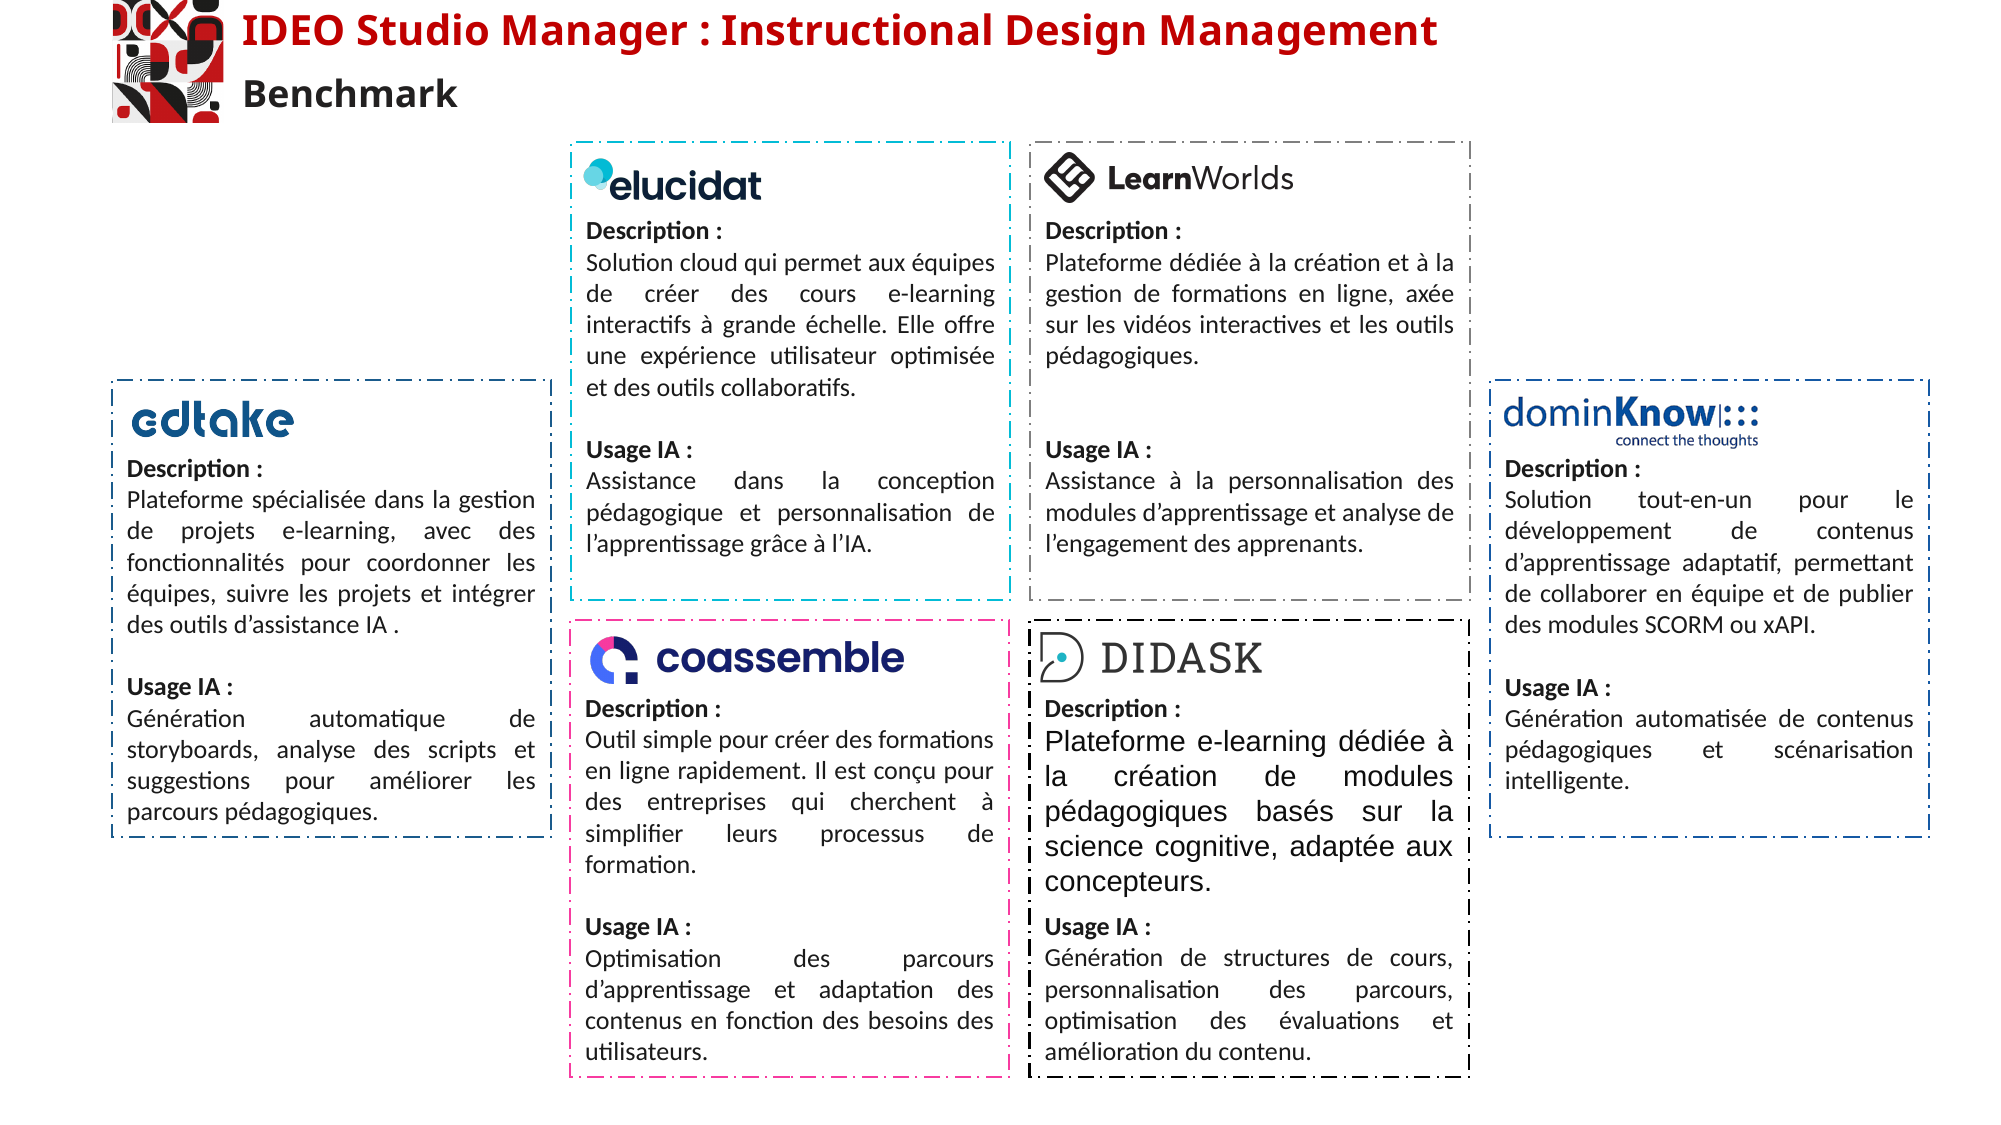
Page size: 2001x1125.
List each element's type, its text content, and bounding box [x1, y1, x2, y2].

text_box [111, 379, 552, 838]
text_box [1029, 619, 1470, 1078]
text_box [1489, 379, 1930, 838]
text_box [570, 142, 1011, 601]
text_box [1030, 142, 1470, 601]
title IDEO Studio Manager : Instructional Design Management [227, 4, 1953, 60]
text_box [569, 619, 1010, 1078]
list Benchmark [227, 67, 1300, 123]
picture [112, 0, 224, 123]
